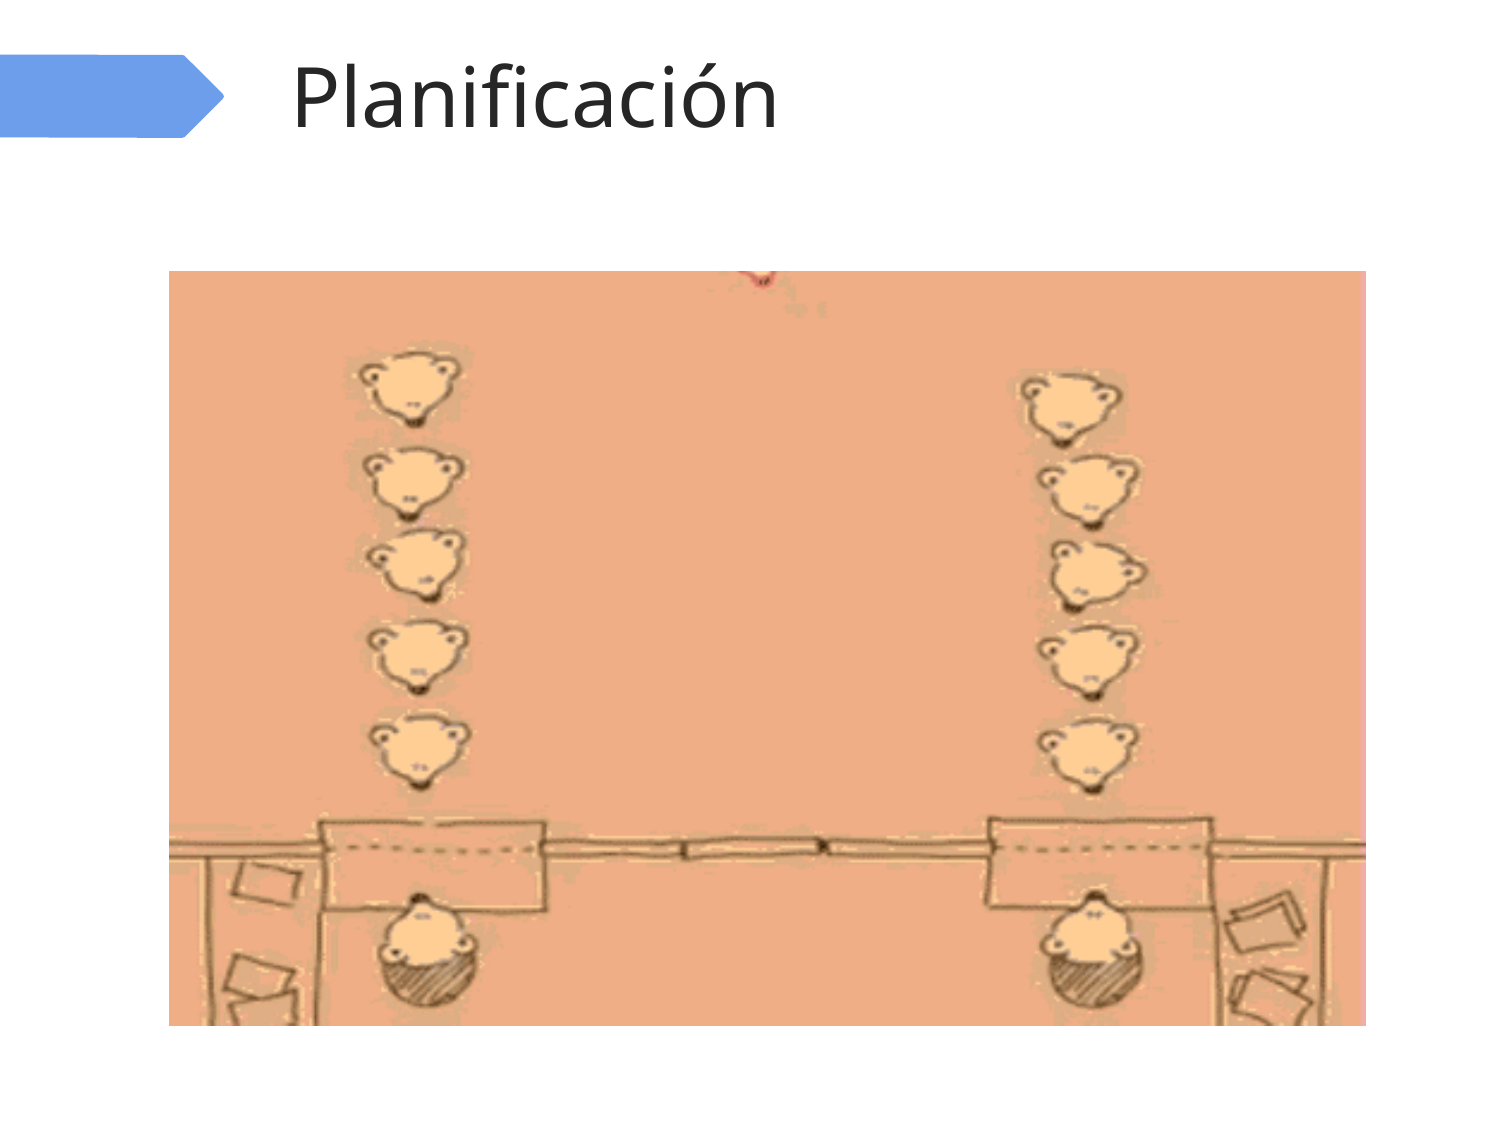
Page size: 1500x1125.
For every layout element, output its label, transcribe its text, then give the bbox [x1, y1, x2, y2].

title Planificación [275, 37, 1356, 160]
picture [168, 270, 1366, 1026]
